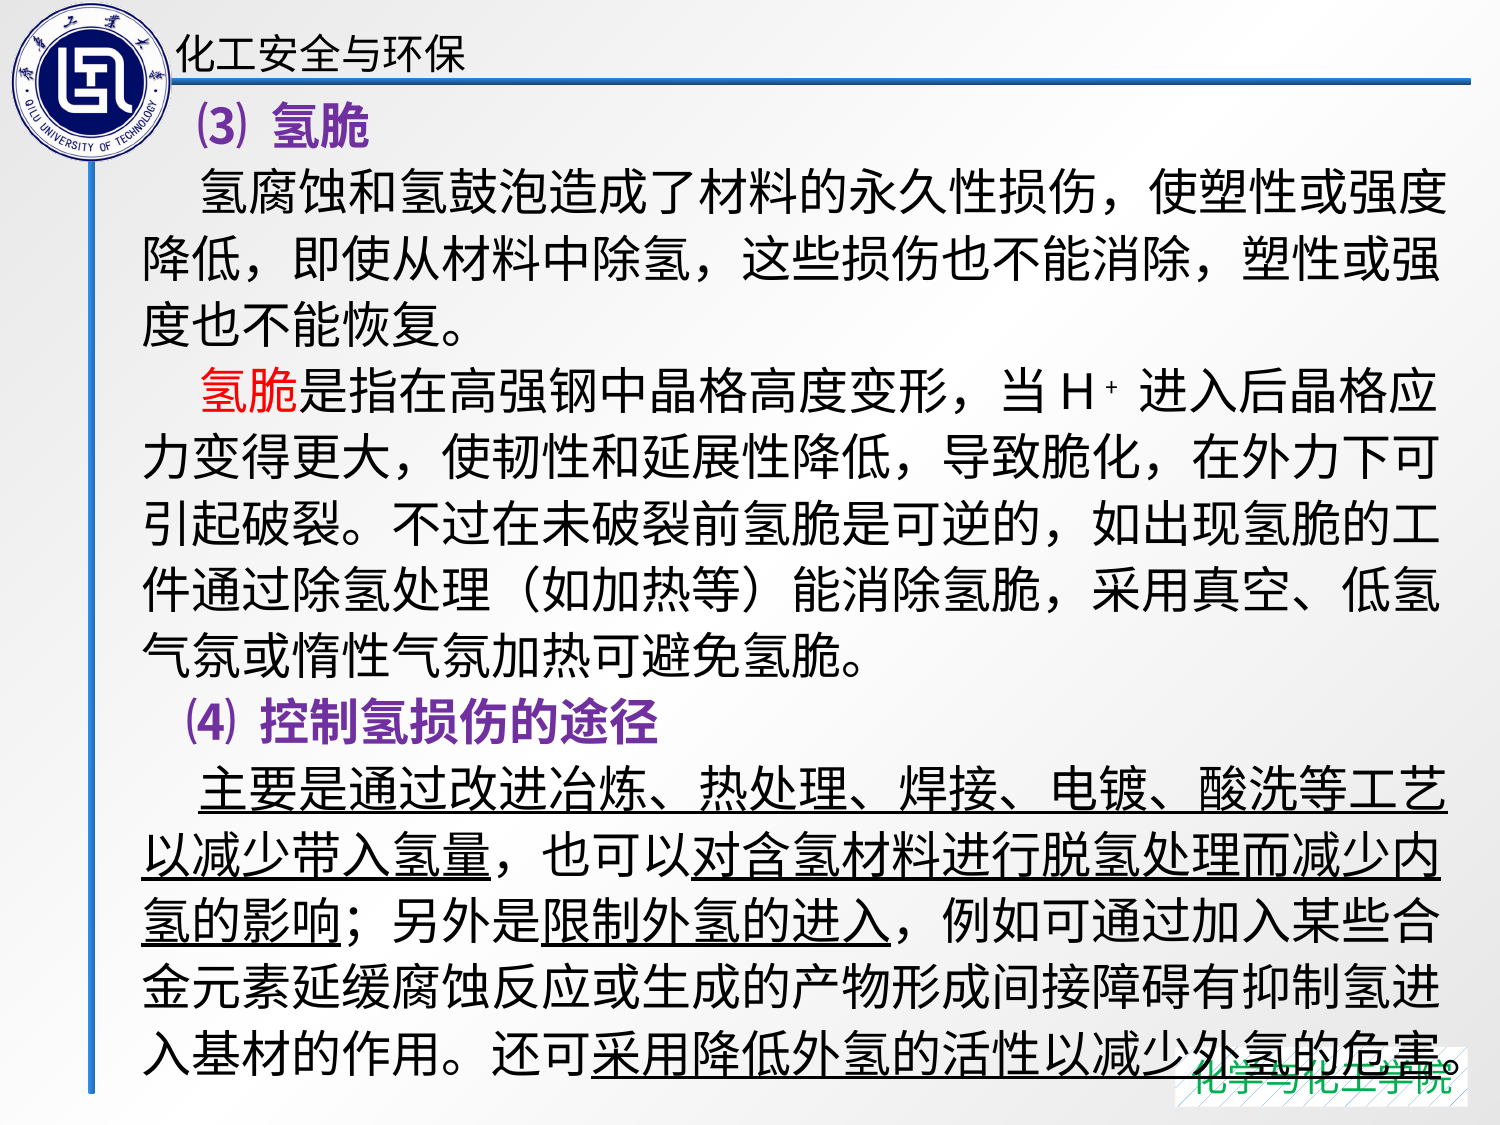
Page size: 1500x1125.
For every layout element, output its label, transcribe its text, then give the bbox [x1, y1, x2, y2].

list ⑶ 氢脆 氢腐蚀和氢鼓泡造成了材料的永久性损伤，使塑性或强度降低，即使从材料中除氢，这些损伤也不能消除，塑性或强度也不能恢复。 氢脆是指在高强钢中晶格高度变形，当H﹢进入后晶格应力变得更大，使韧性和延展性降低，导致脆化，在外力下可引起破裂。不过在未破裂前氢脆是可逆的，如出现氢脆的工件通过除氢处理（如加热等）能消除氢脆，采用真空、低氢气氛或惰性气氛加热可避免氢脆。 ⑷ 控制氢损伤的途径 主要是通过改进冶炼、热处理、焊接、电镀、酸洗等工艺以减少带入氢量，也可以对含氢材料进行脱氢处理而减少内氢的影响；另外是限制外氢的进入，例如可通过加入某些合金元素延缓腐蚀反应或生成的产物形成间接障碍有抑制氢进入基材的作用。还可采用降低外氢的活性以减少外氢的危害。 [125, 80, 1471, 1087]
picture [11, 2, 172, 162]
